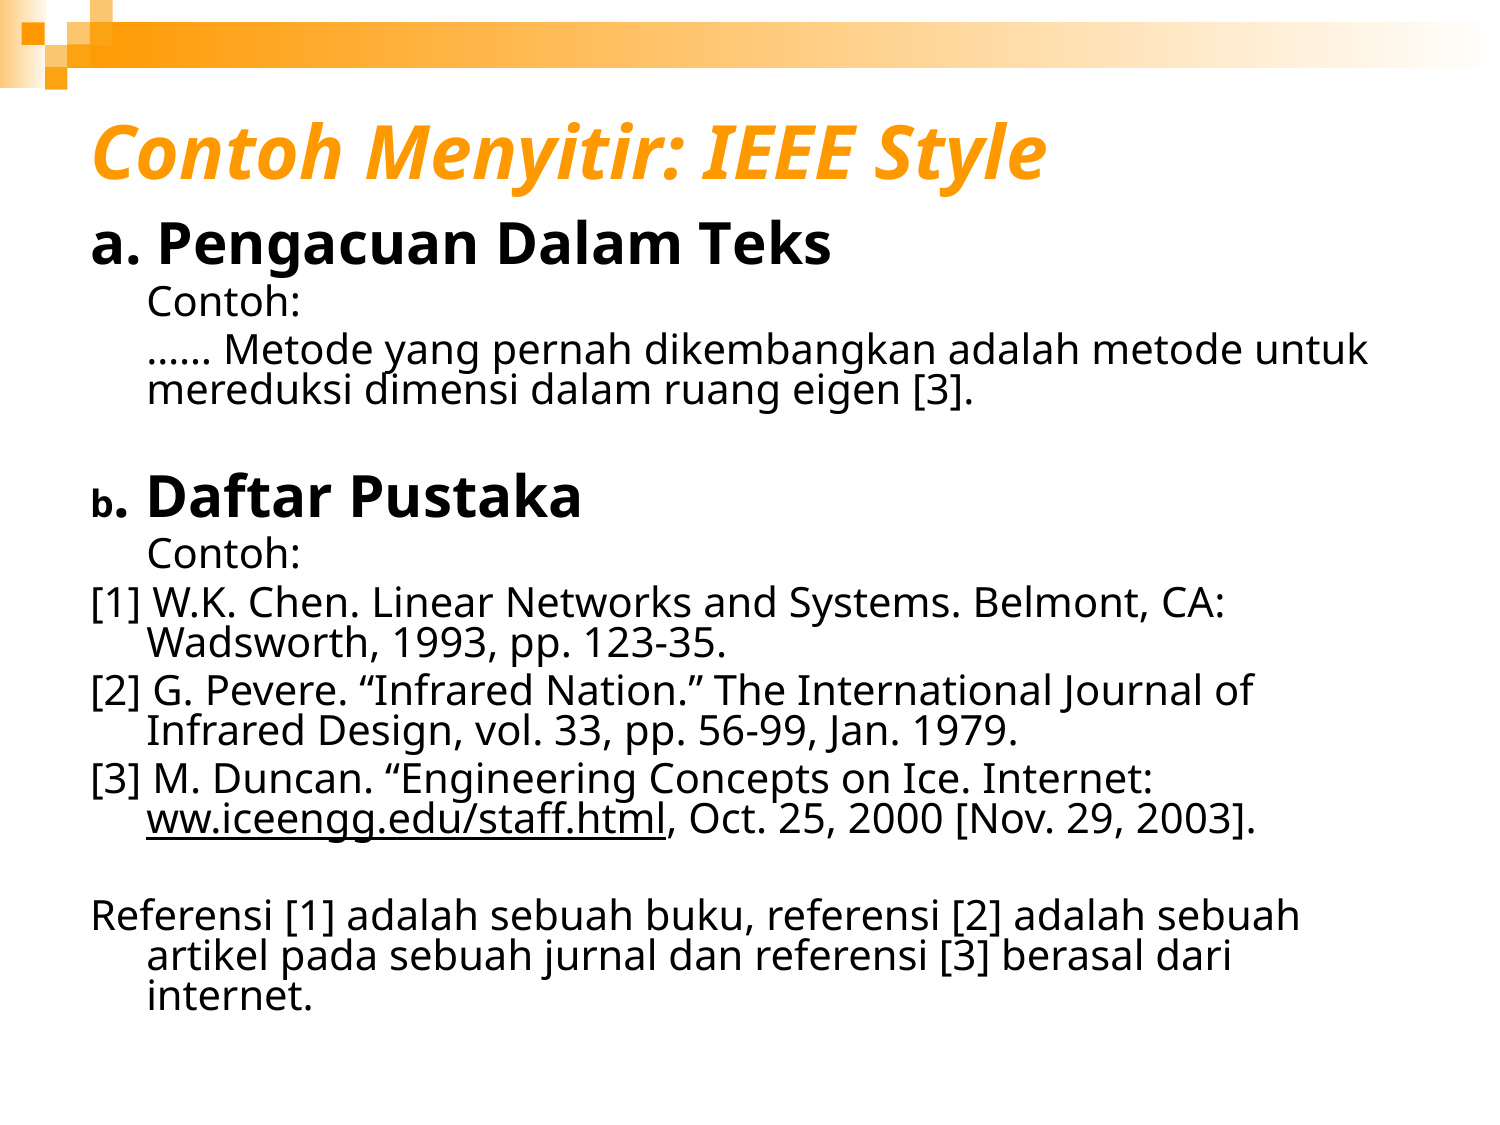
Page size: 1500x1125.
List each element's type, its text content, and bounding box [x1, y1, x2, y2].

title Contoh Menyitir: IEEE Style [74, 74, 1426, 212]
list a. Pengacuan Dalam Teks Contoh: …… Metode yang pernah dikembangkan adalah metode untuk mereduksi dimensi dalam ruang eigen [3]. b. Daftar Pustaka Contoh: [1] W.K. Chen. Linear Networks and Systems. Belmont, CA: Wadsworth, 1993, pp. 123-35. [2] G. Pevere. “Infrared Nation.” The International Journal of Infrared Design, vol. 33, pp. 56-99, Jan. 1979. [3] M. Duncan. “Engineering Concepts on Ice. Internet: ww.iceengg.edu/staff.html, Oct. 25, 2000 [Nov. 29, 2003]. Referensi [1] adalah sebuah buku, referensi [2] adalah sebuah artikel pada sebuah jurnal dan referensi [3] berasal dari internet. [74, 212, 1426, 1051]
